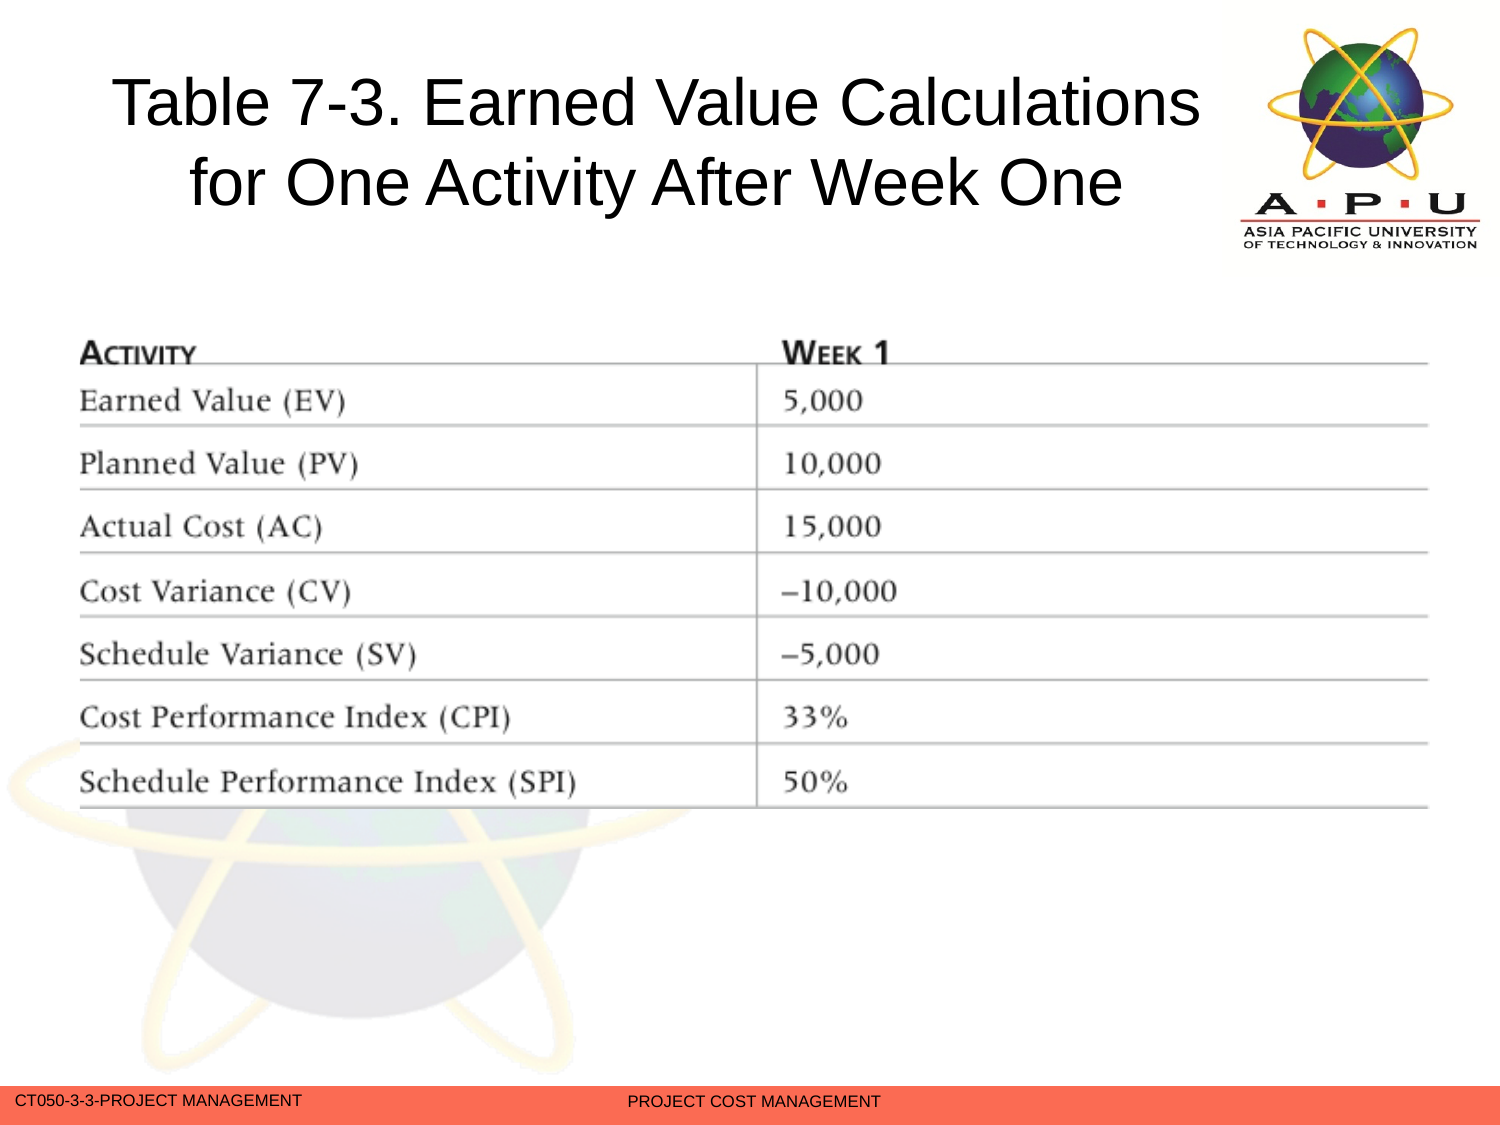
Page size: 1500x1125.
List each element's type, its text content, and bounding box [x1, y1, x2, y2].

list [79, 329, 1431, 961]
title Table 7-3. Earned Value Calculations for One Activity After Week One [79, 45, 1235, 233]
picture [1222, 0, 1500, 277]
